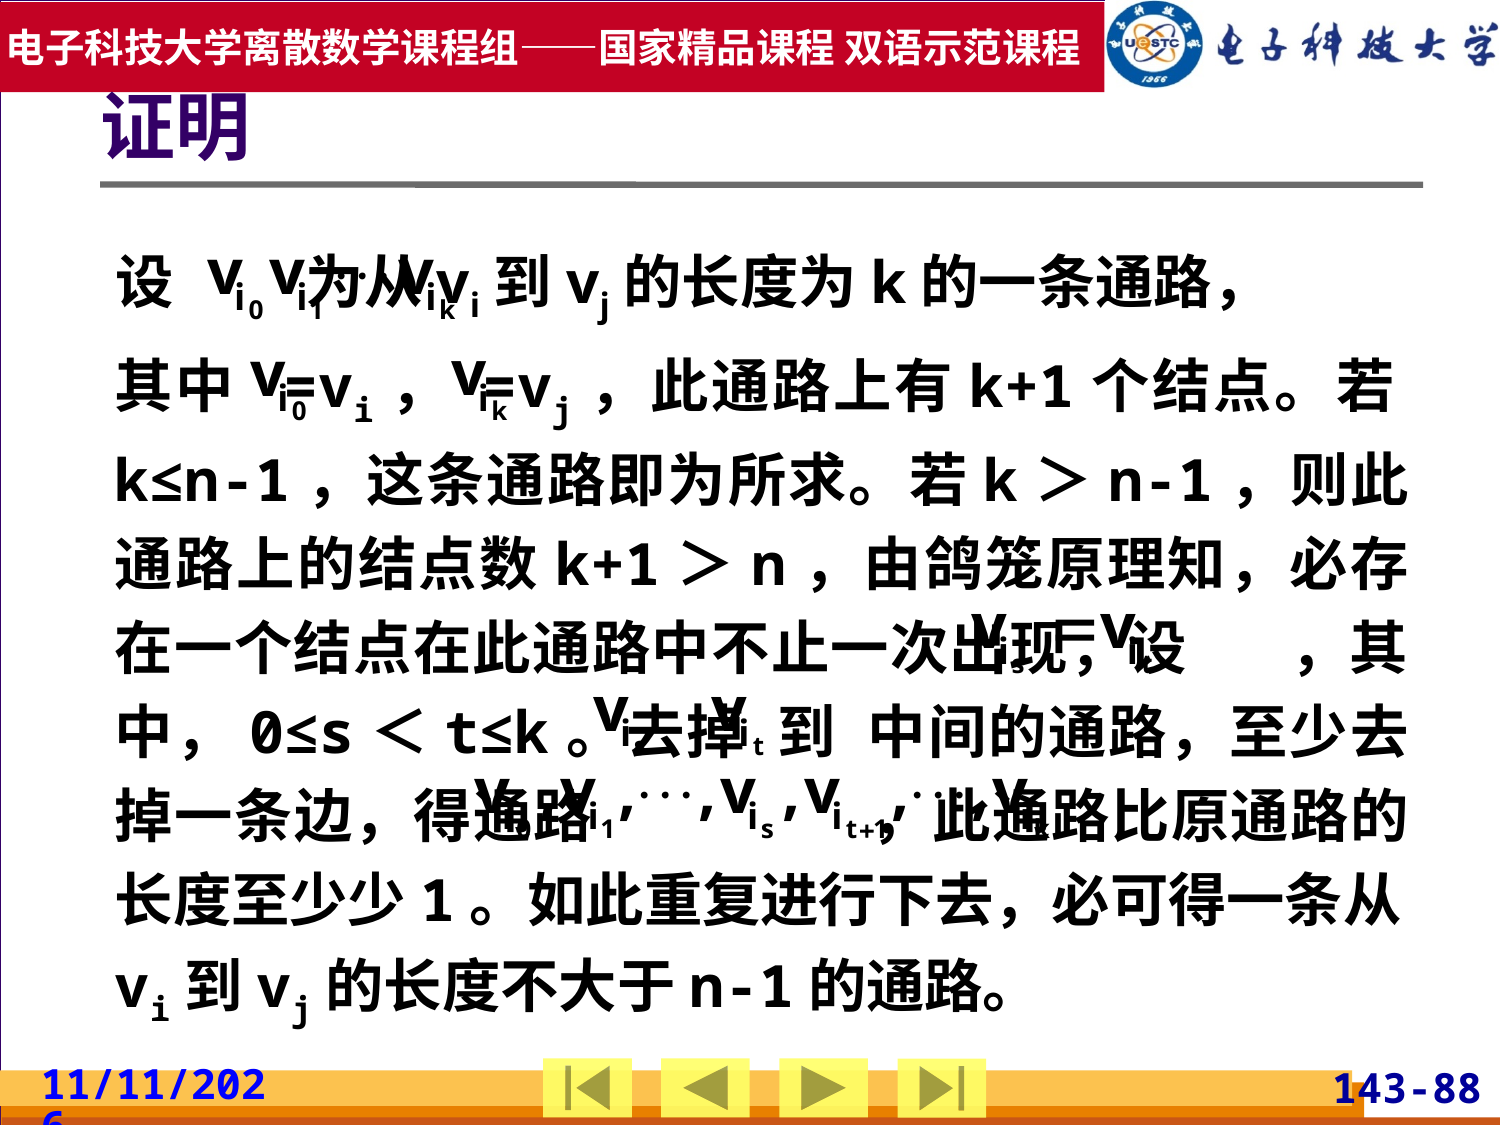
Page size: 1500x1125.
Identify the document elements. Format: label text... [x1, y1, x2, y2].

picture [1105, 0, 1500, 89]
text_box 2019/5/19 [34, 1058, 283, 1116]
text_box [962, 585, 1172, 686]
title 证明 [100, 54, 1424, 207]
text_box 其中 =vi， =vj，此通路上有k+1个结点。若k≤n-1，这条通路即为所求。若k＞n-1，则此通路上的结点数k+1＞n，由鸽笼原理知，必存在一个结点在此通路中不止一次出现，设 ，其中，0≤s＜t≤k。去掉 到 中间的通路，至少去掉一条边，得通路 ，此通路比原通路的长度至少少1。如此重复进行下去，必可得一条从vi到vj的长度不大于n-1的通路。 [100, 326, 1424, 1036]
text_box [702, 668, 782, 749]
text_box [198, 231, 467, 332]
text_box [241, 332, 321, 433]
list 设 为从vi到vj的长度为k的一条通路， [100, 221, 1424, 321]
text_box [442, 333, 521, 432]
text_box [584, 668, 664, 749]
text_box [466, 751, 1065, 851]
